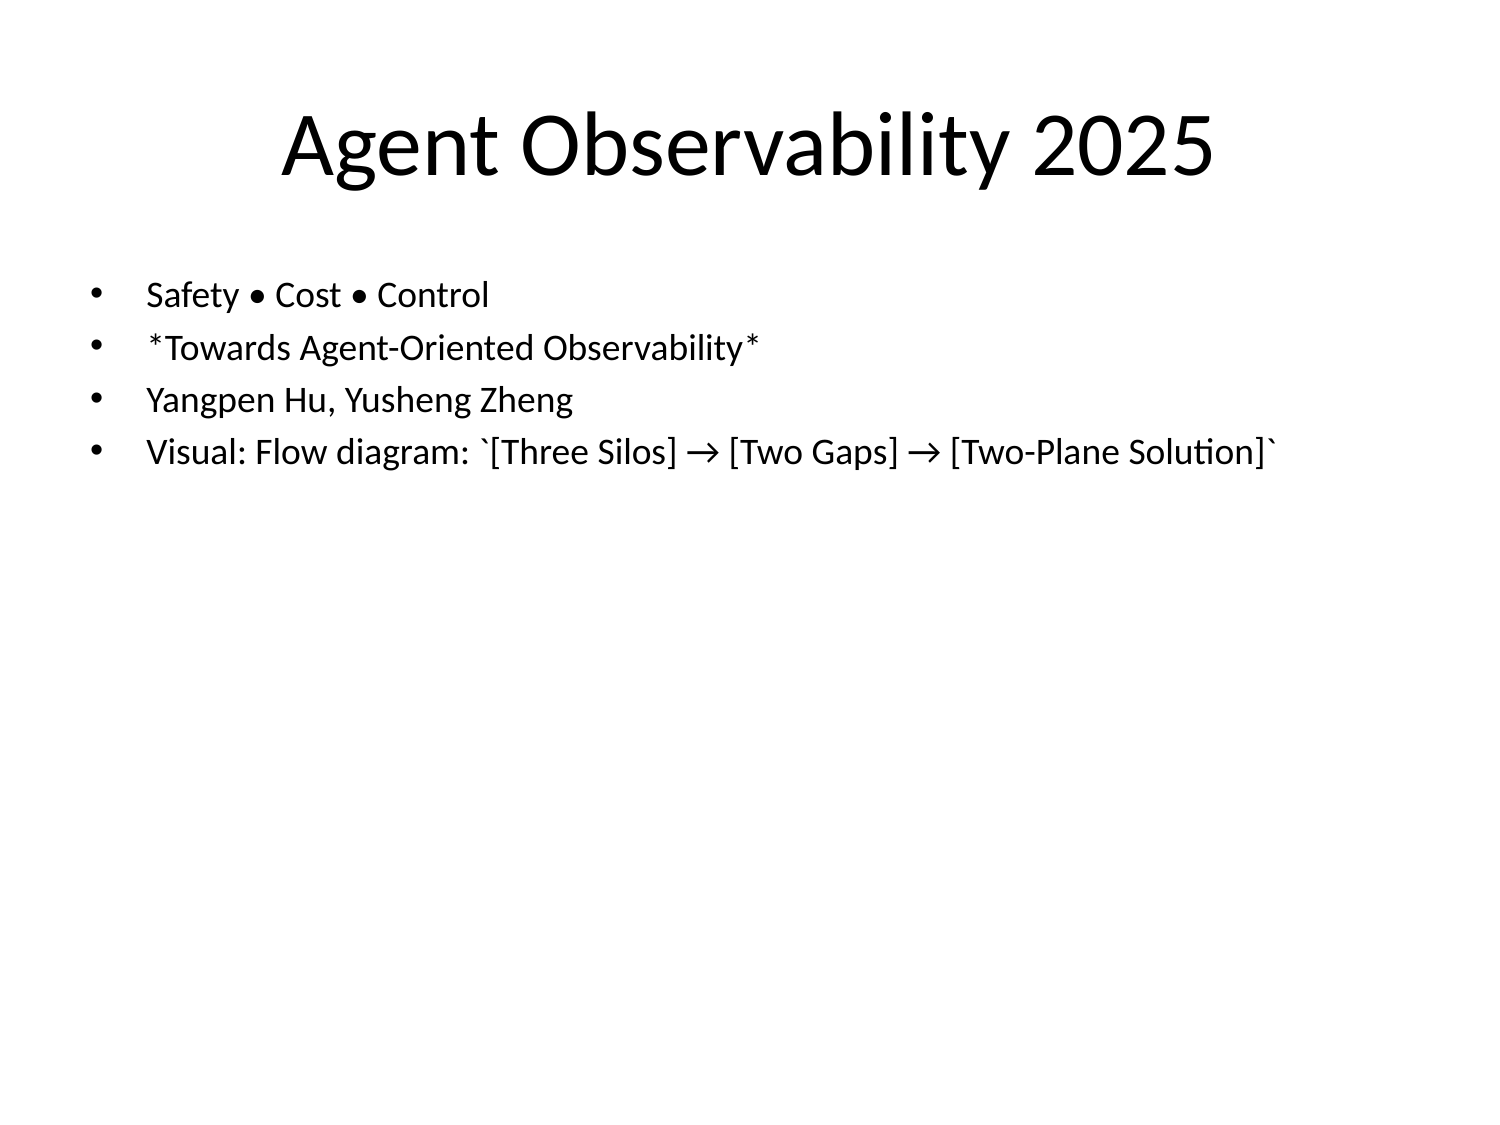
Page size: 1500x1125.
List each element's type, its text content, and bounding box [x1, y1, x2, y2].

list Safety • Cost • Control *Towards Agent-Oriented Observability* Yangpen Hu, Yusheng Zheng Visual: Flow diagram: `[Three Silos] → [Two Gaps] → [Two-Plane Solution]` [75, 262, 1425, 1005]
title Agent Observability 2025 [75, 45, 1425, 233]
